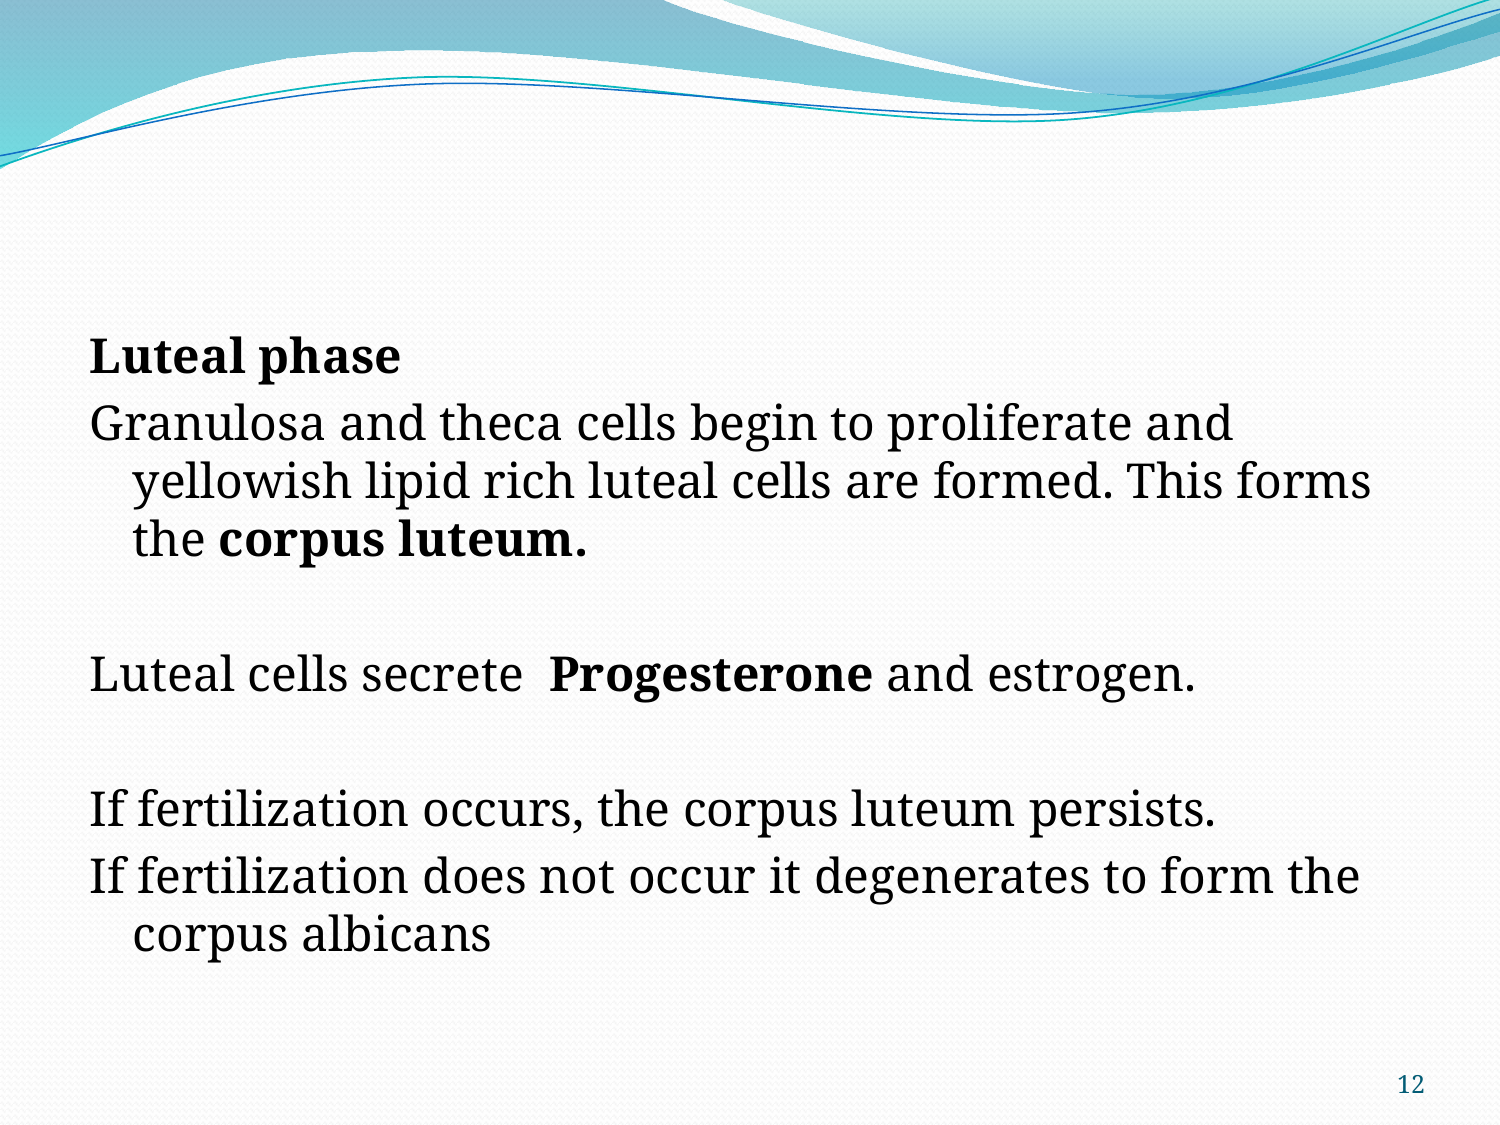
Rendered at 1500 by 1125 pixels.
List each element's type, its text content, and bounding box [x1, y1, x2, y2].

slide_number 12 [1299, 1042, 1425, 1103]
list Luteal phase Granulosa and theca cells begin to proliferate and yellowish lipid rich luteal cells are formed. This forms the corpus luteum. Luteal cells secrete Progesterone and estrogen. If fertilization occurs, the corpus luteum persists. If fertilization does not occur it degenerates to form the corpus albicans [75, 317, 1425, 1038]
